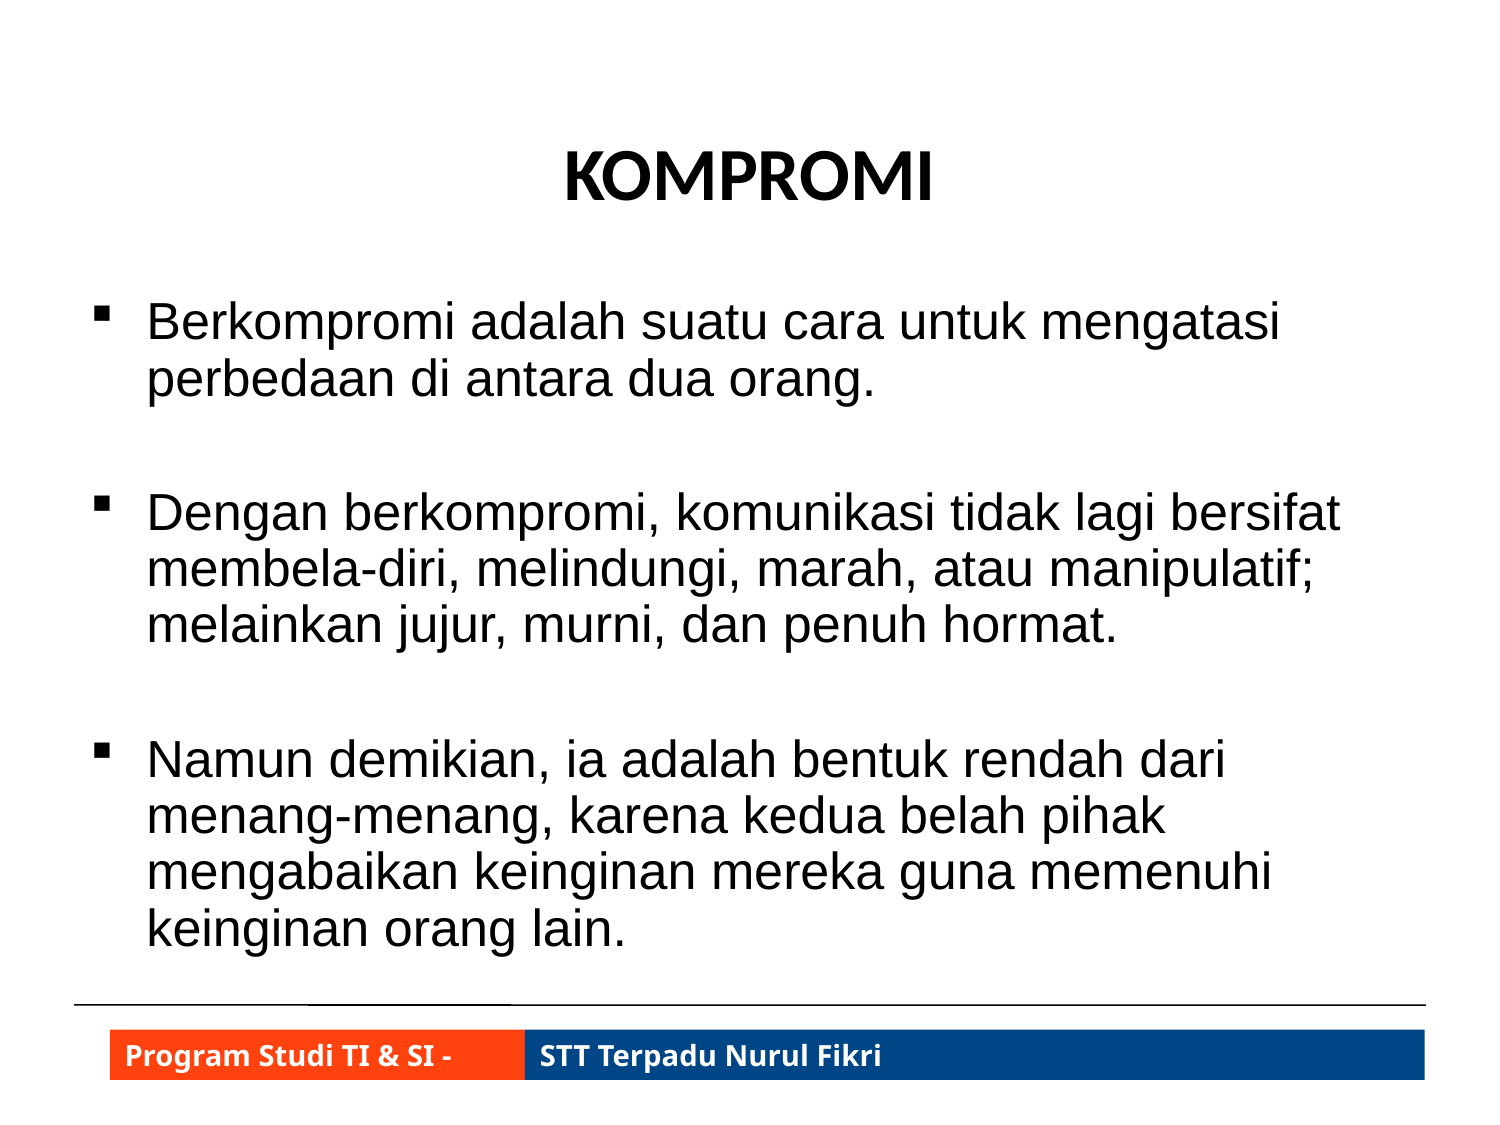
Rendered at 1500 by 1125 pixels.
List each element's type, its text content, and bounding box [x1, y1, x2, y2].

list Berkompromi adalah suatu cara untuk mengatasi perbedaan di antara dua orang. Dengan berkompromi, komunikasi tidak lagi bersifat membela-diri, melindungi, marah, atau manipulatif; melainkan jujur, murni, dan penuh hormat. Namun demikian, ia adalah bentuk rendah dari menang-menang, karena kedua belah pihak mengabaikan keinginan mereka guna memenuhi keinginan orang lain. [75, 287, 1413, 950]
title KOMPROMI [75, 43, 1425, 225]
